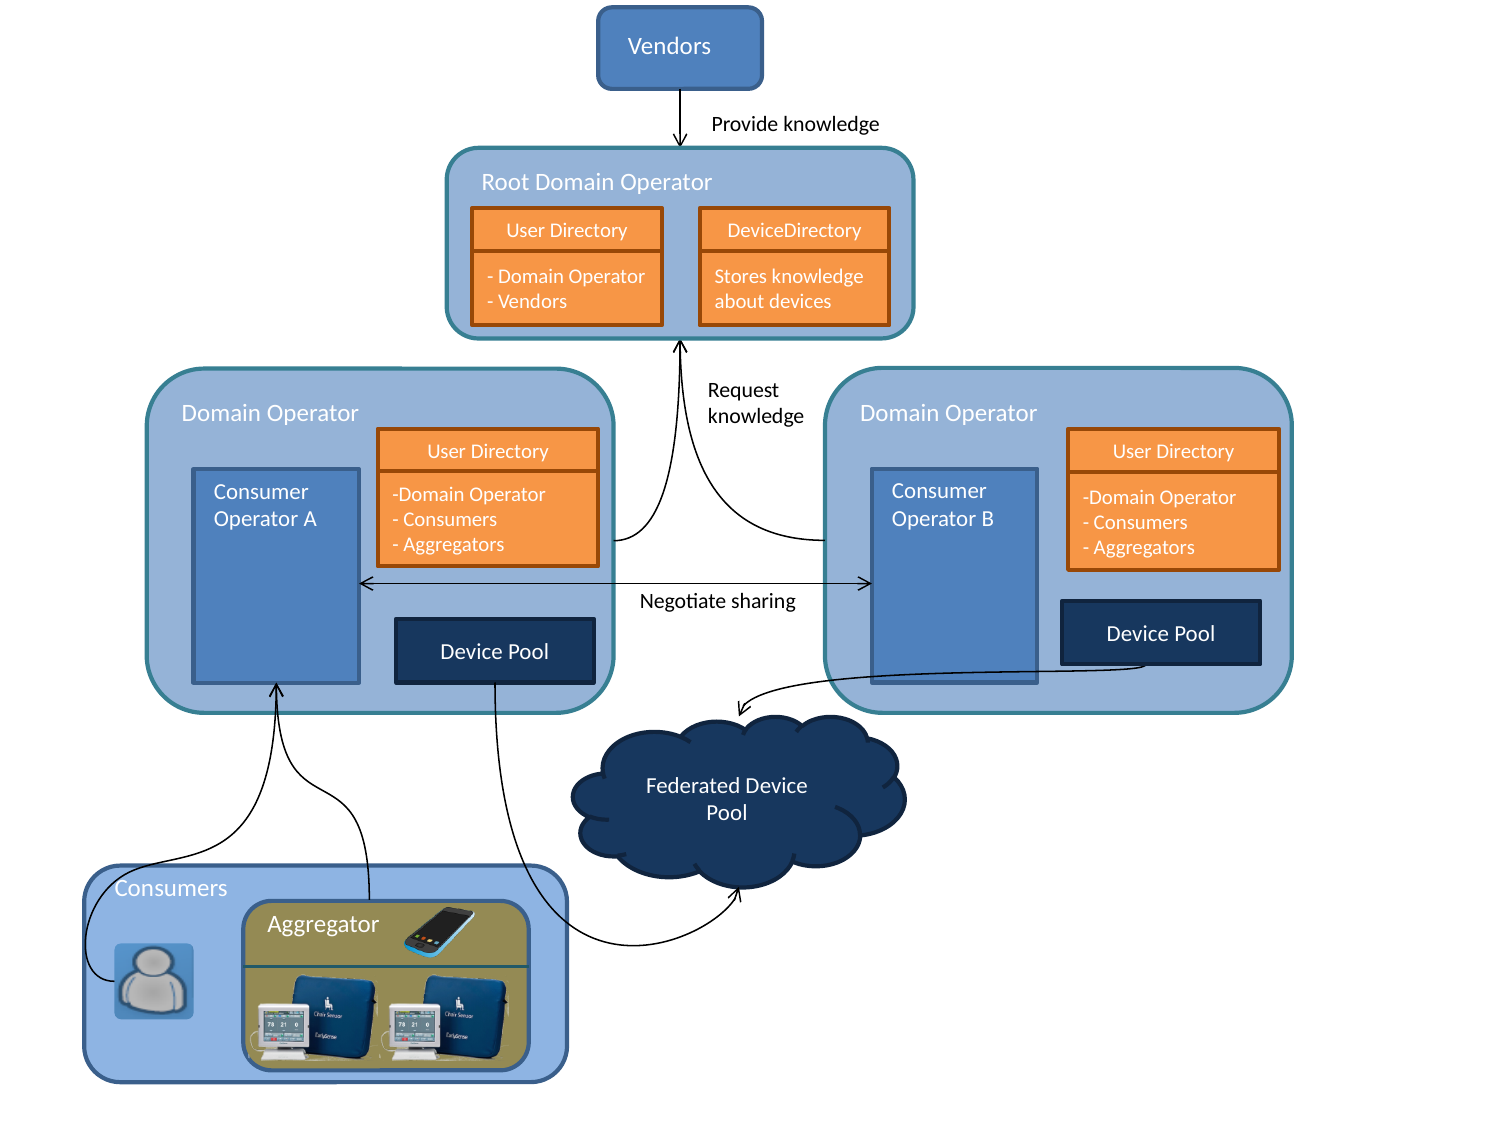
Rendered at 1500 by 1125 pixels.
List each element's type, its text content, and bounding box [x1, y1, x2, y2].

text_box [214, 744, 432, 838]
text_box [679, 346, 826, 541]
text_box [83, 863, 568, 1083]
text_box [474, 702, 595, 782]
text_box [377, 428, 599, 567]
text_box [146, 368, 614, 714]
text_box Provide knowledge [696, 101, 1001, 143]
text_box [1067, 428, 1280, 571]
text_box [904, 664, 1146, 802]
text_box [824, 367, 1293, 714]
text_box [446, 147, 914, 339]
text_box Negotiate sharing [618, 591, 819, 621]
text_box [597, 7, 763, 90]
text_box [613, 346, 674, 541]
text_box Federated Device Pool [570, 714, 905, 890]
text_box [114, 682, 277, 982]
